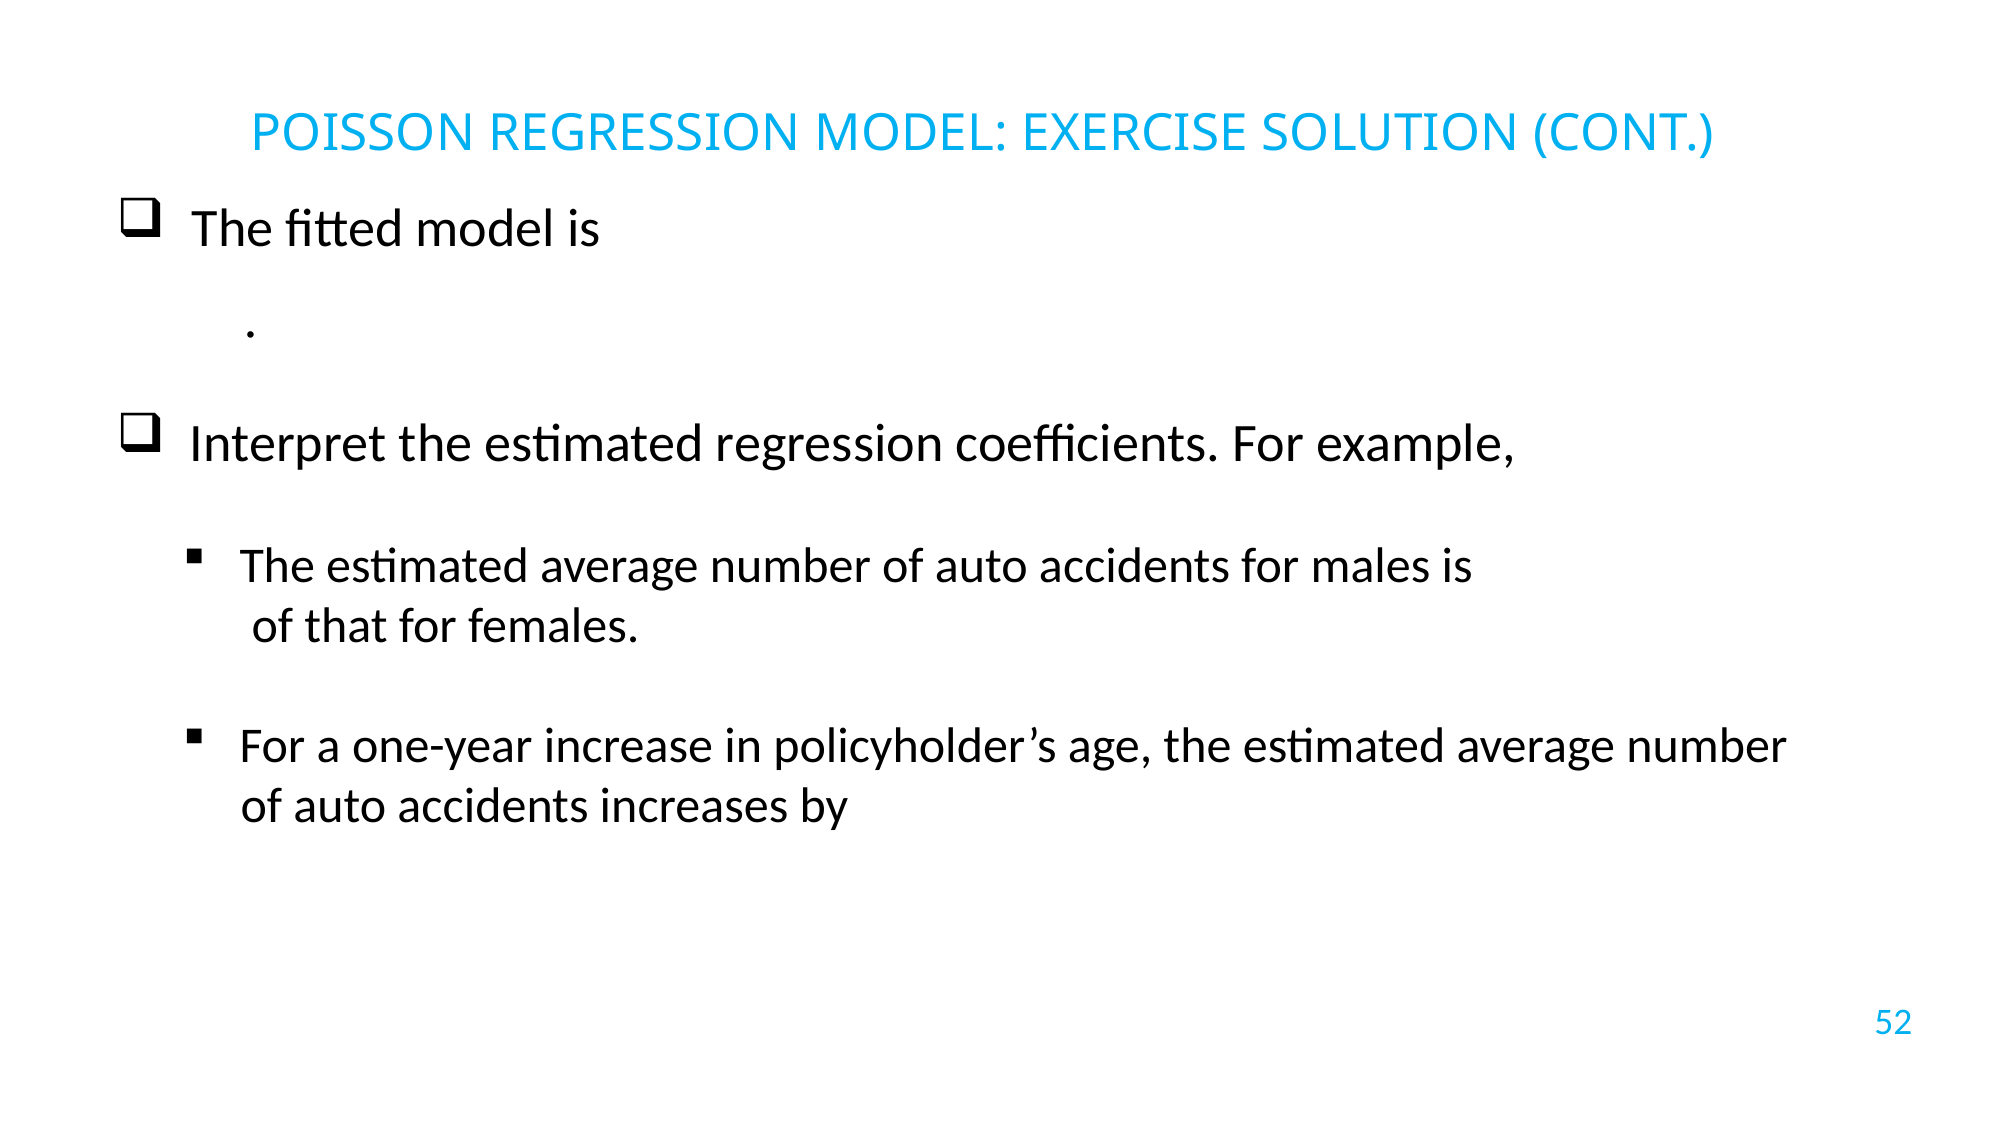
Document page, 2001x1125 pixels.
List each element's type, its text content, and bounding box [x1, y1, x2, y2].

text_box POISSON REGRESSION MODEL: EXERCISE SOLUTION (CONT.) [119, 75, 1847, 186]
title POISSON REGRESSION example continues [51, 89, 340, 961]
slide_number 52 [1830, 989, 1928, 1050]
